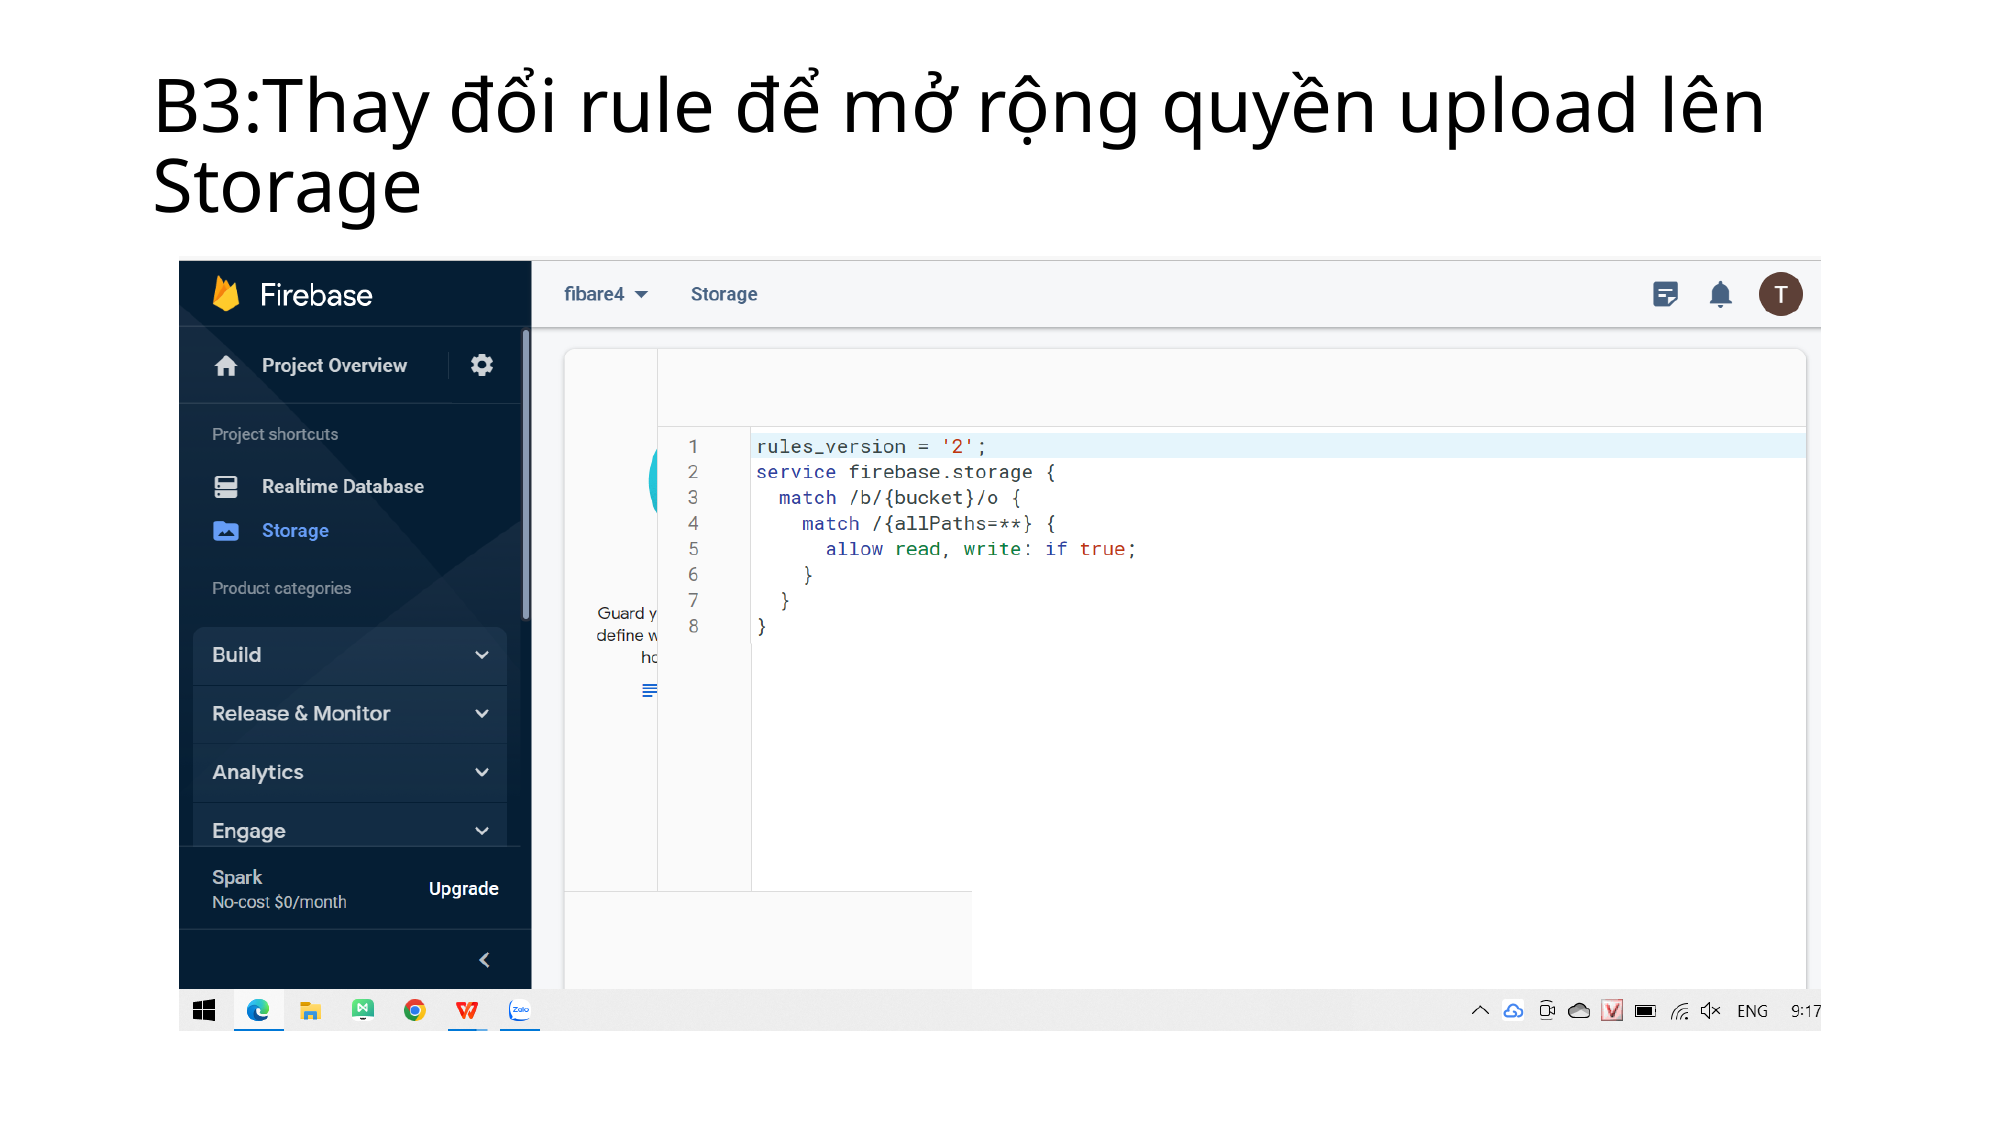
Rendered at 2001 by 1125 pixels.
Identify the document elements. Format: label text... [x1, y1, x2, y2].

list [179, 256, 1821, 1031]
title B3:Thay đổi rule để mở rộng quyền upload lên Storage [137, 59, 1863, 237]
